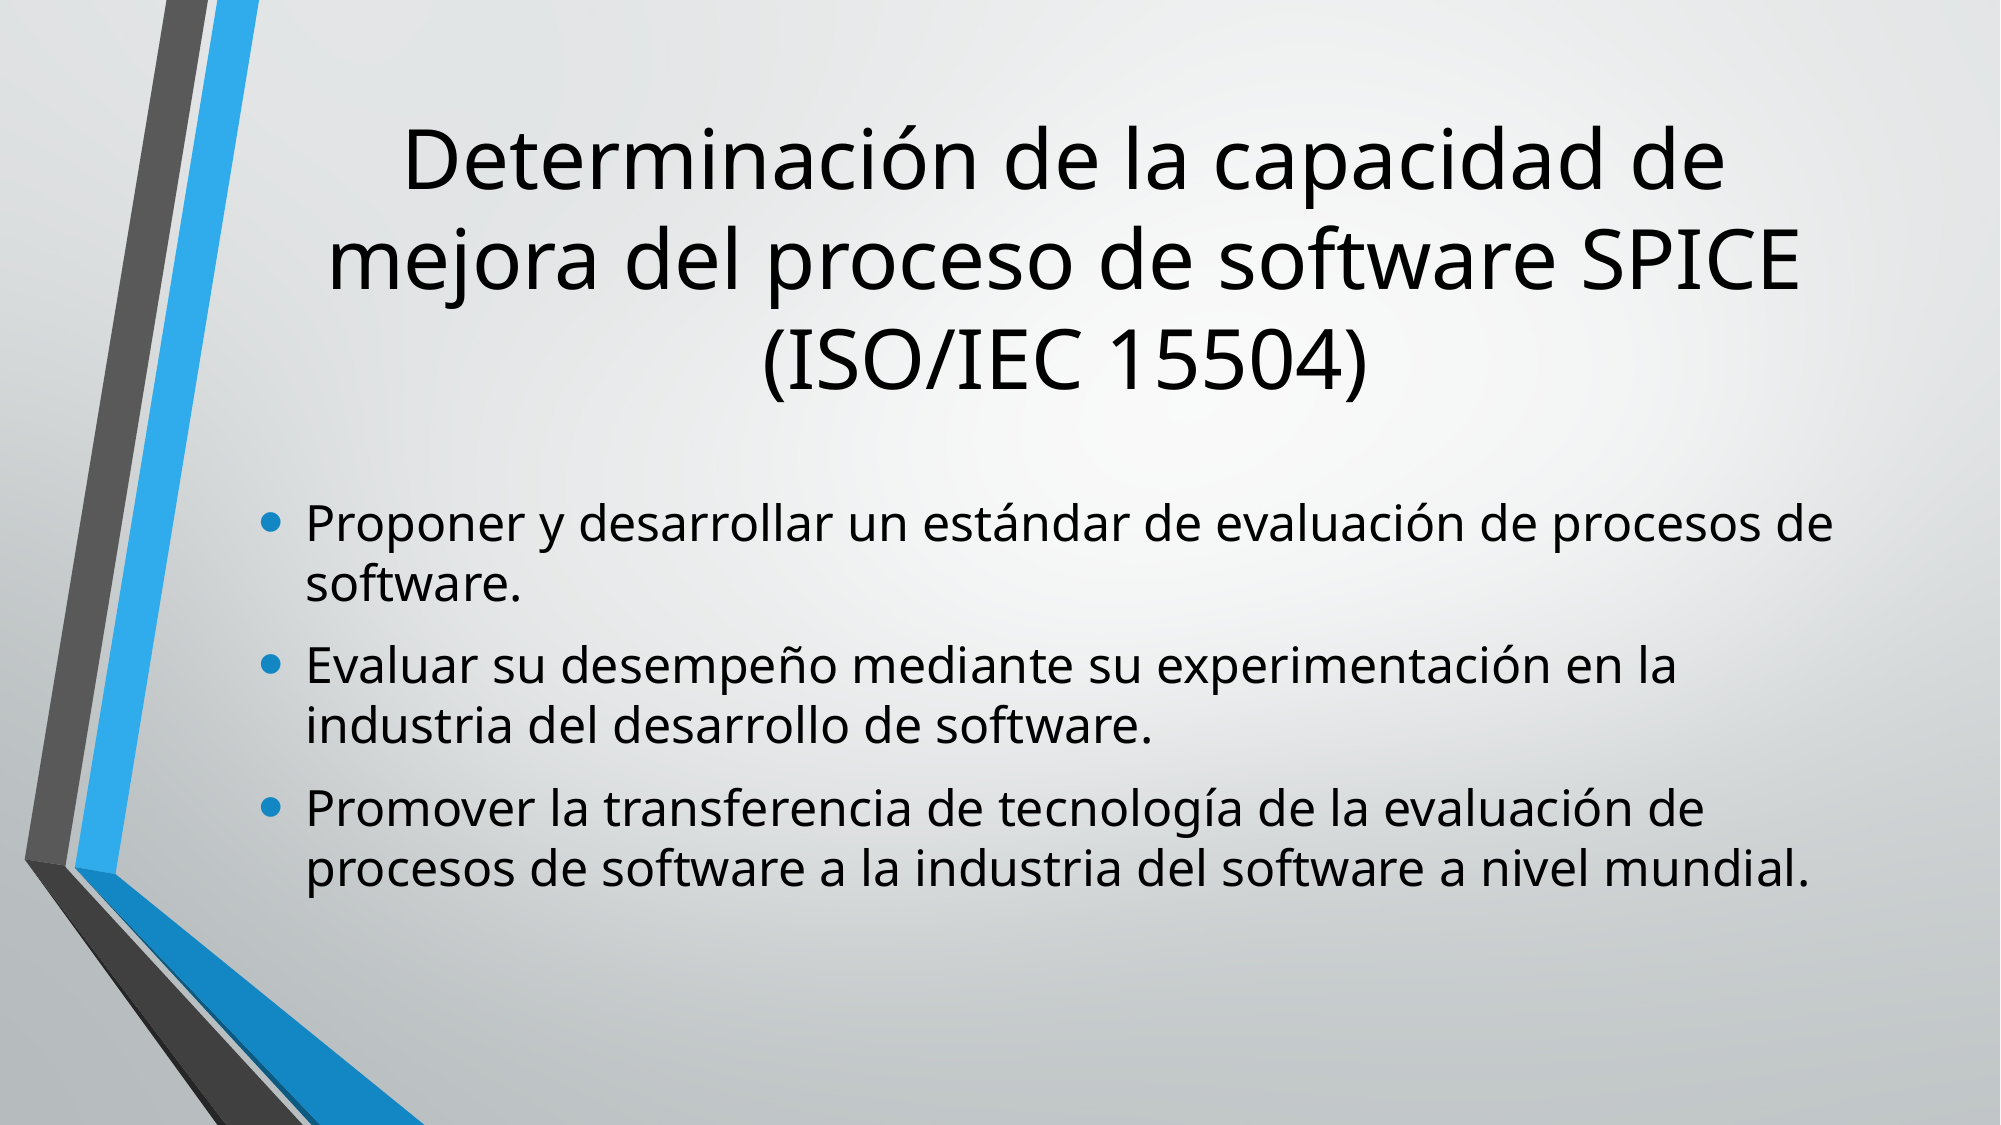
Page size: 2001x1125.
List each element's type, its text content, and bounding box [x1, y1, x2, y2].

list Proponer y desarrollar un estándar de evaluación de procesos de software. Evaluar su desempeño mediante su experimentación en la industria del desarrollo de software. Promover la transferencia de tecnología de la evaluación de procesos de software a la industria del software a nivel mundial. [243, 437, 1887, 950]
title Determinación de la capacidad de mejora del proceso de software SPICE (ISO/IEC 15504) [243, 112, 1887, 400]
